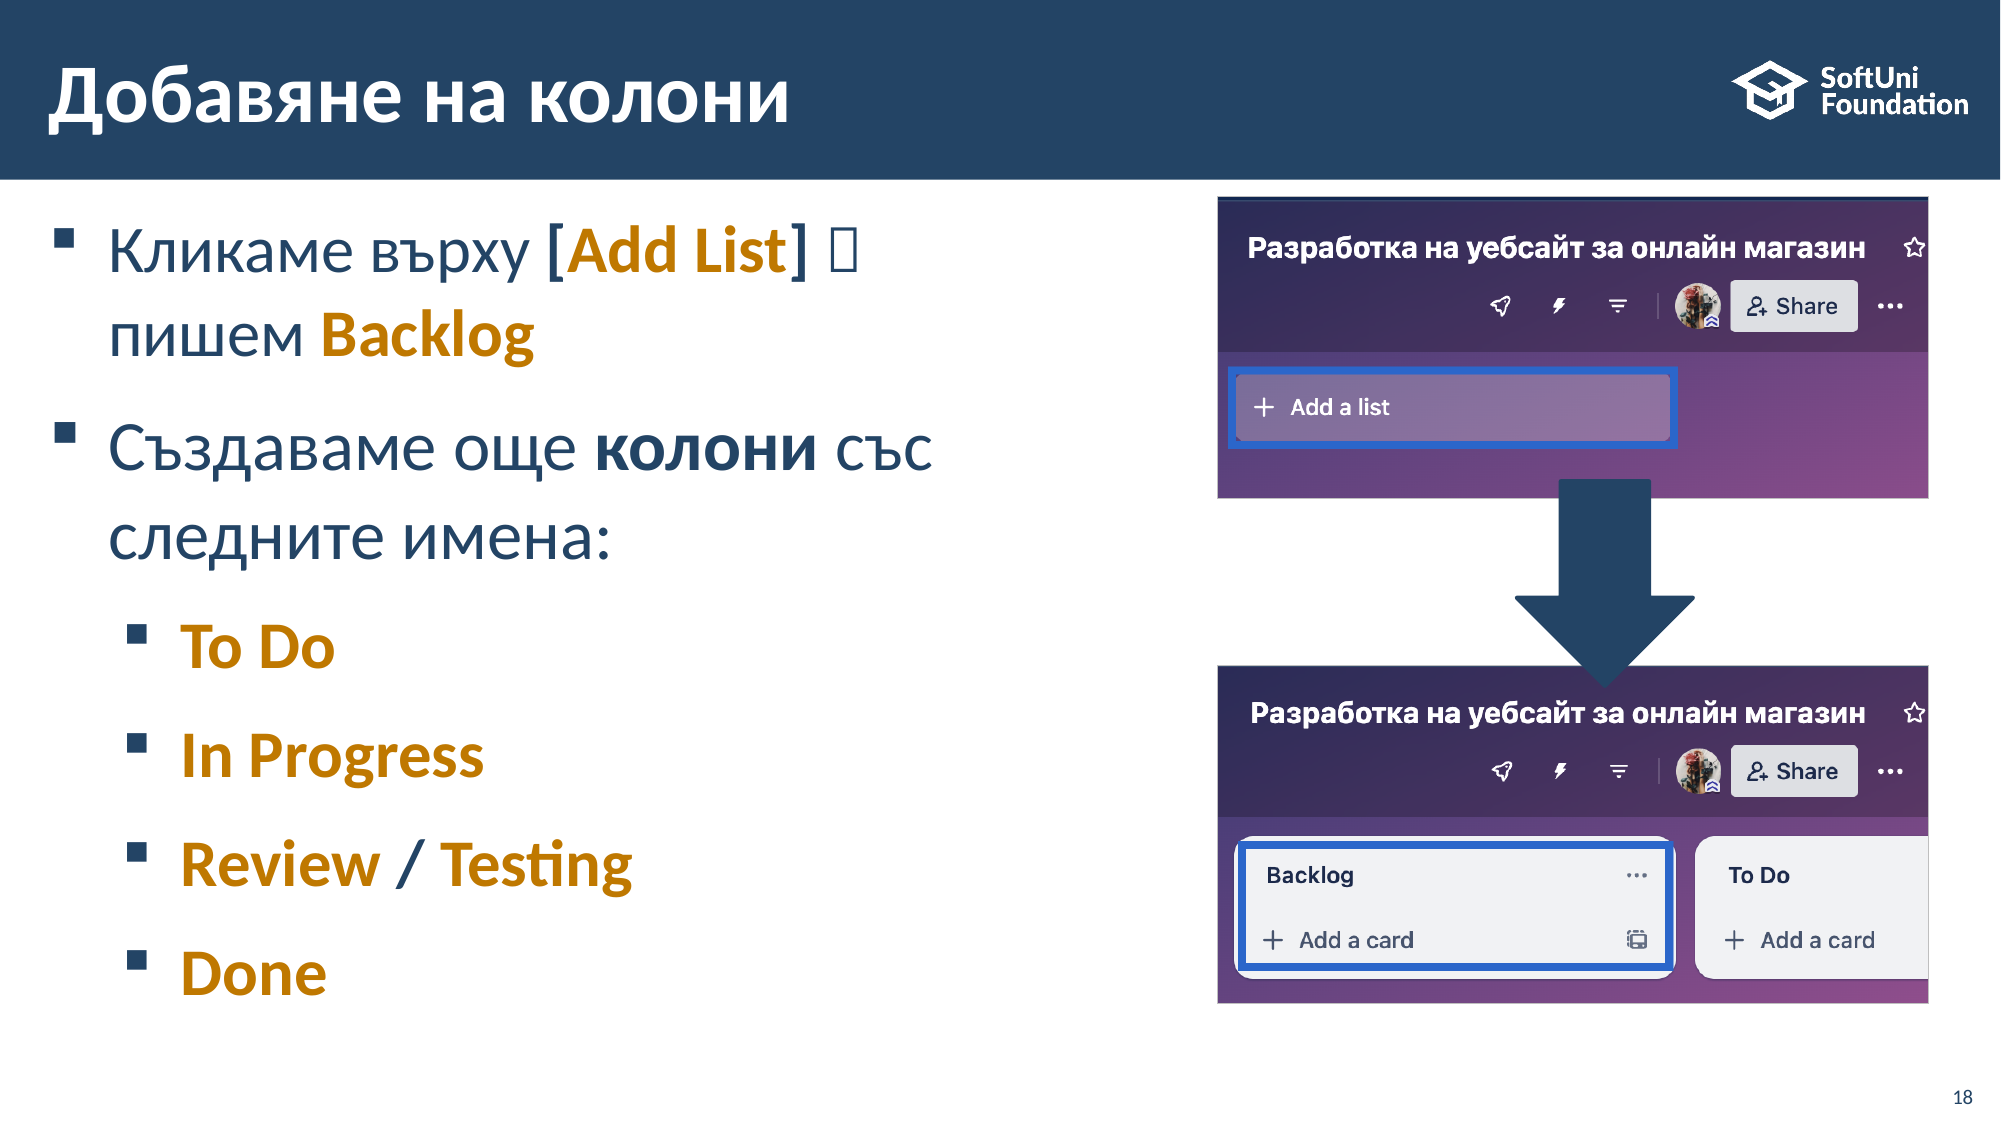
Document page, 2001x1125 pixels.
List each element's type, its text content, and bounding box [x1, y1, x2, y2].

text_box [1514, 507, 1695, 664]
picture [1217, 665, 1929, 1004]
title Добавяне на колони [31, 16, 1716, 162]
picture [1731, 60, 1968, 120]
list Кликаме върху [Add List]  пишем Backlog Създаваме още колони със следните имена: To Do In Progress Review / Testing Done [31, 196, 983, 1104]
picture [1217, 195, 1929, 499]
slide_number 18 [1927, 1067, 1989, 1117]
